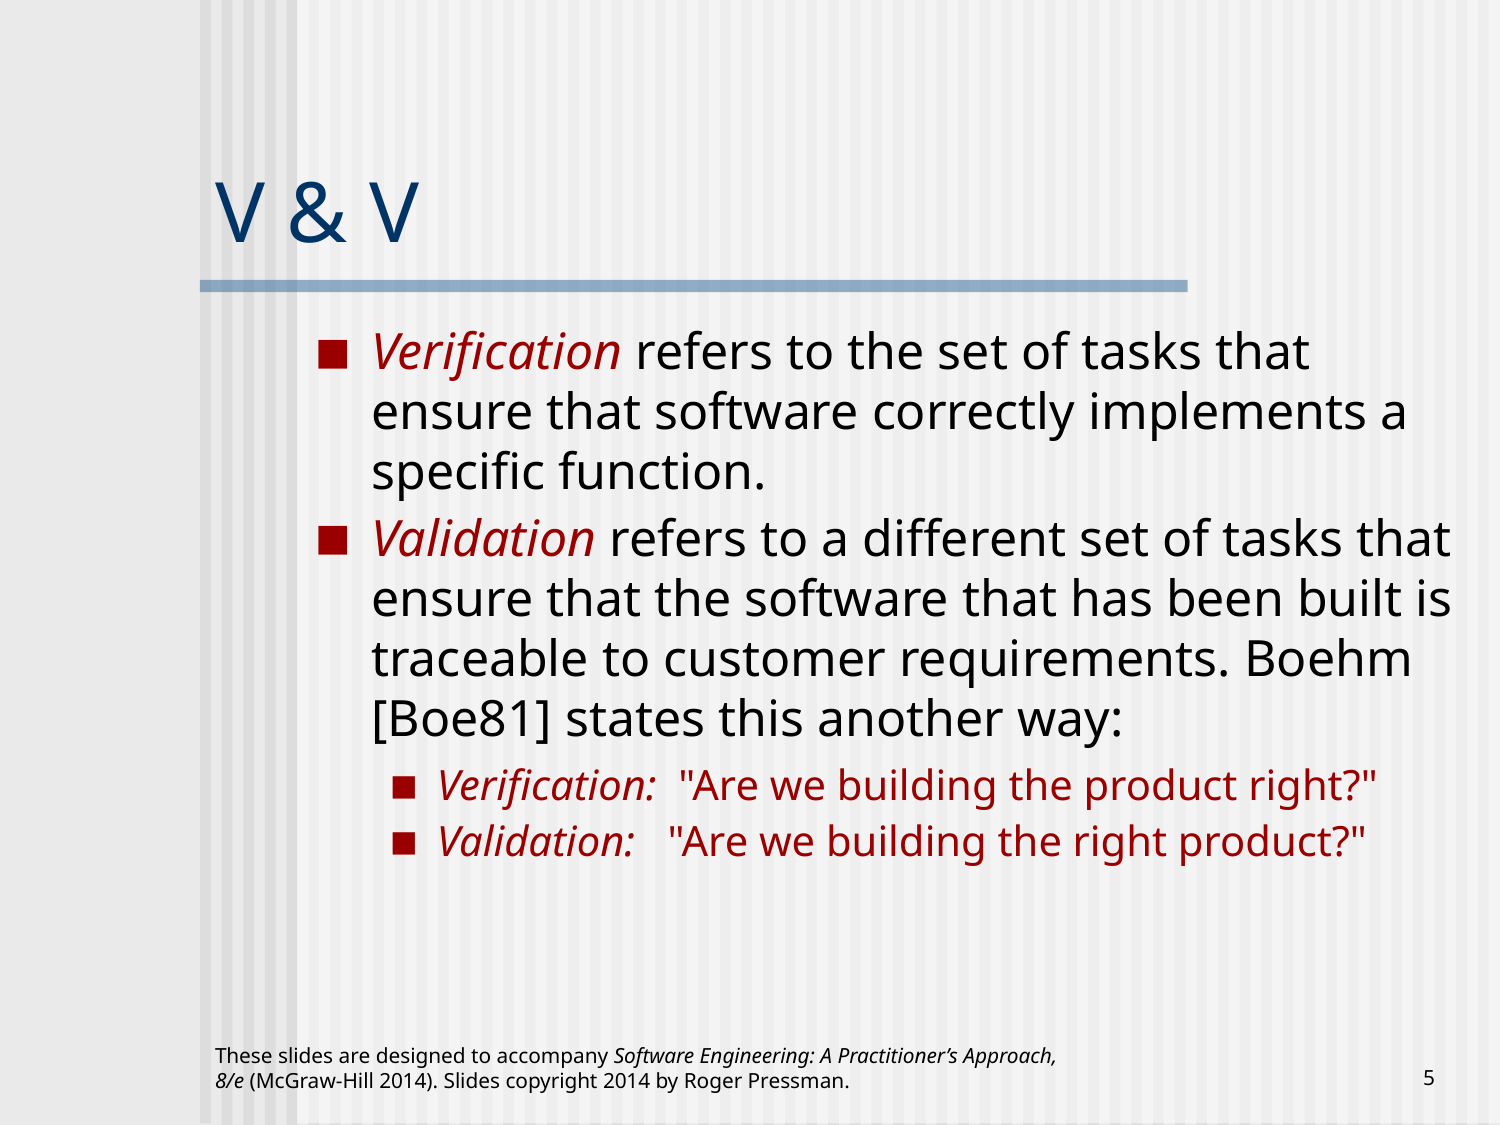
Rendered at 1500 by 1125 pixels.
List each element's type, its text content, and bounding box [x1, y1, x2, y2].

text_box ‹#› [1237, 1024, 1450, 1100]
title V & V [200, 162, 1300, 267]
text_box These slides are designed to accompany Software Engineering: A Practitioner’s Approach, 8/e (McGraw-Hill 2014). Slides copyright 2014 by Roger Pressman. [199, 1024, 1100, 1100]
list Verification refers to the set of tasks that ensure that software correctly implements a specific function. Validation refers to a different set of tasks that ensure that the software that has been built is traceable to customer requirements. Boehm [Boe81] states this another way: Verification: "Are we building the product right?" Validation: "Are we building the right product?" [300, 312, 1475, 1000]
